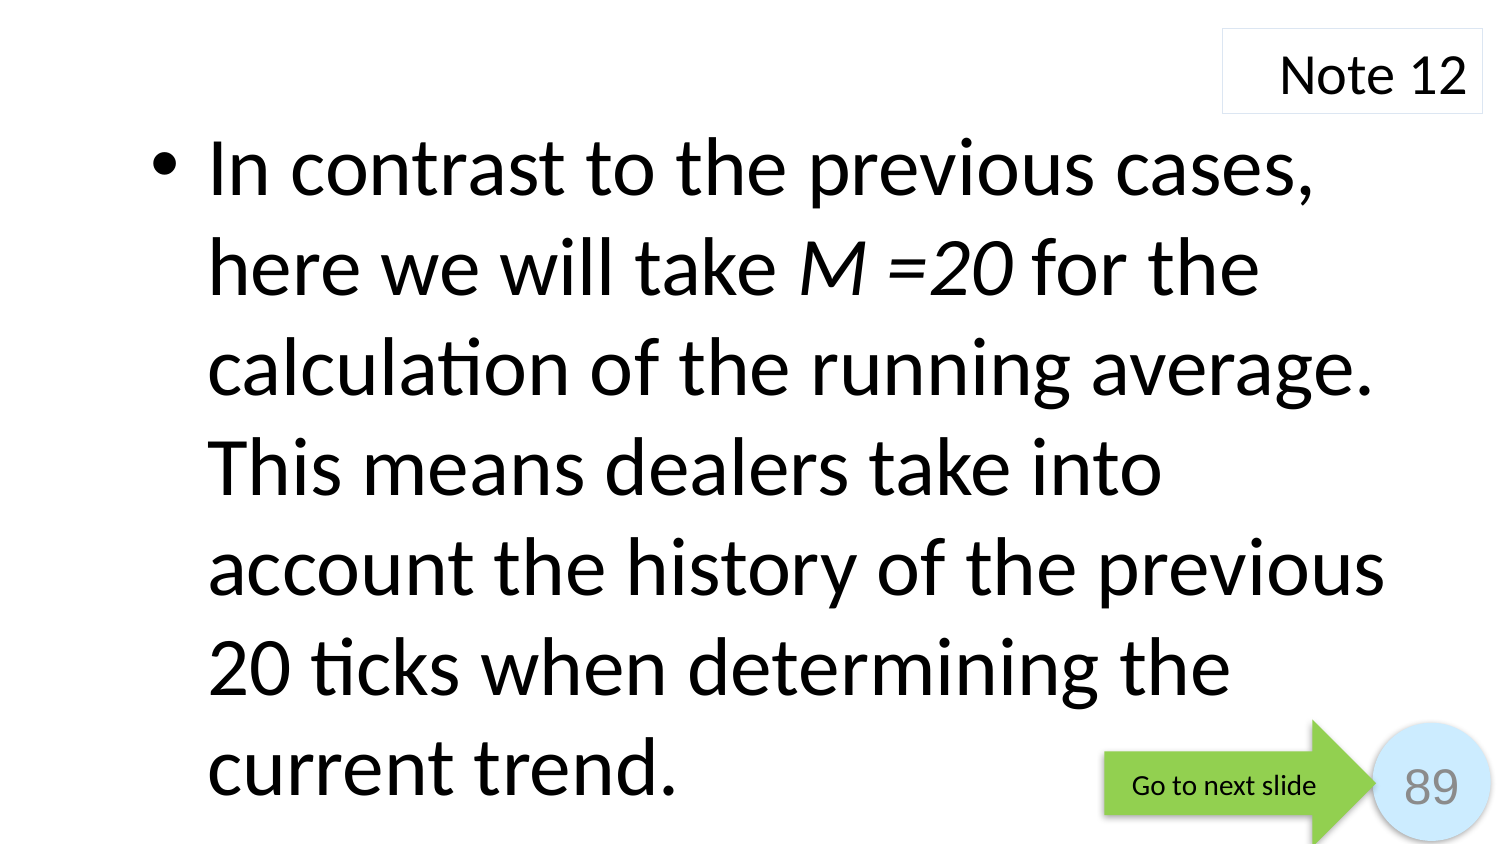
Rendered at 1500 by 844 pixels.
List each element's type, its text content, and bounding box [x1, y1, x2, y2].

slide_number 89 [1372, 762, 1491, 807]
list In contrast to the previous cases, here we will take M =20 for the calculation of the running average. This means dealers take into account the history of the previous 20 ticks when determining the current trend. [135, 104, 1412, 777]
text_box Go to next slide [1103, 718, 1377, 844]
text_box Note 12 [1222, 28, 1483, 114]
